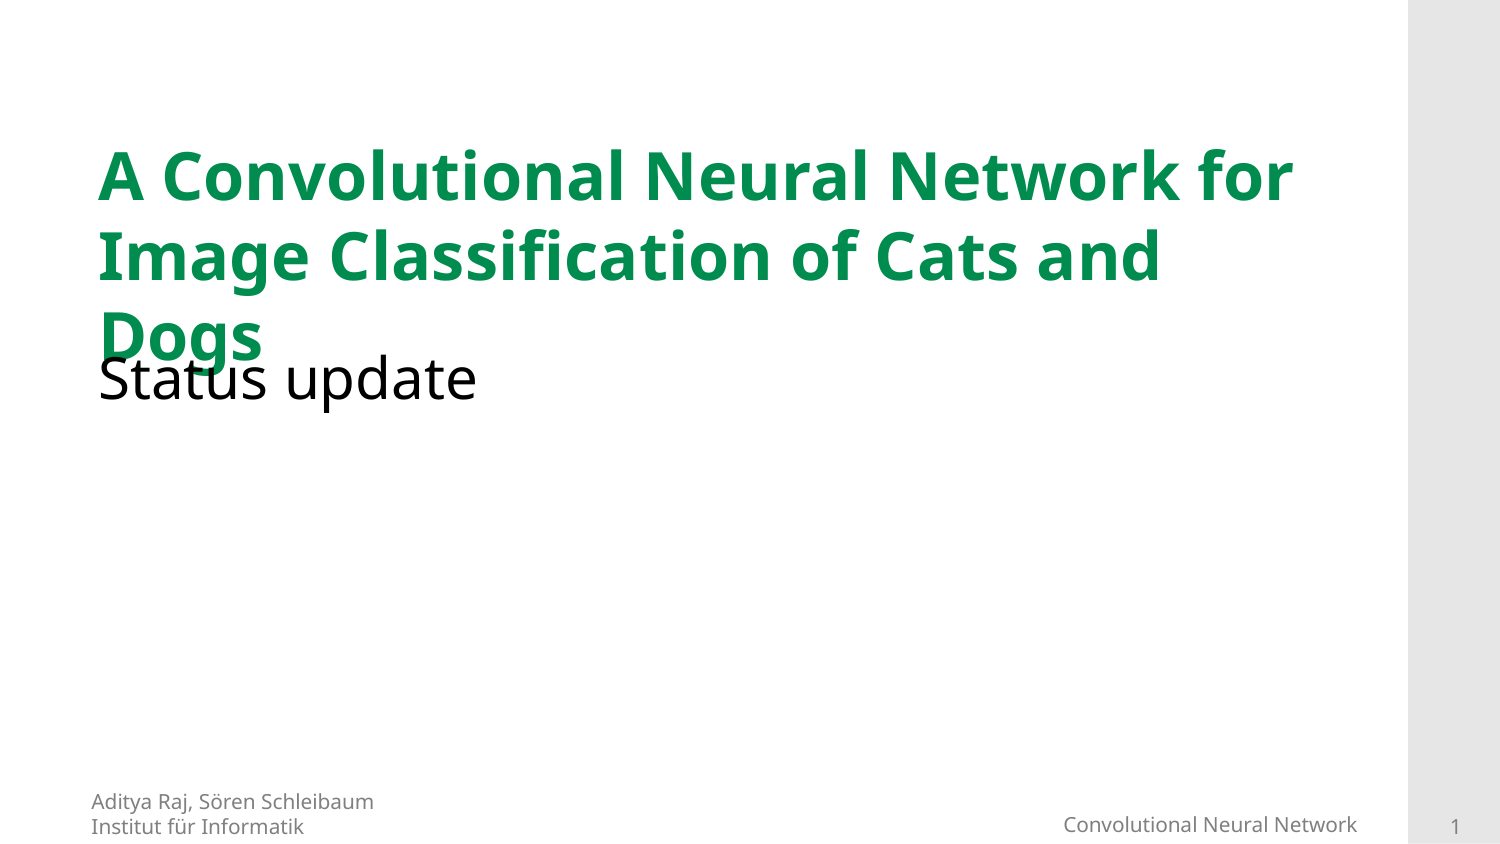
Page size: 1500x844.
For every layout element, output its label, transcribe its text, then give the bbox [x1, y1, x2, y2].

title A Convolutional Neural Network for Image Classification of Cats and Dogs [83, 126, 1353, 316]
subtitle Status update [83, 333, 1353, 626]
